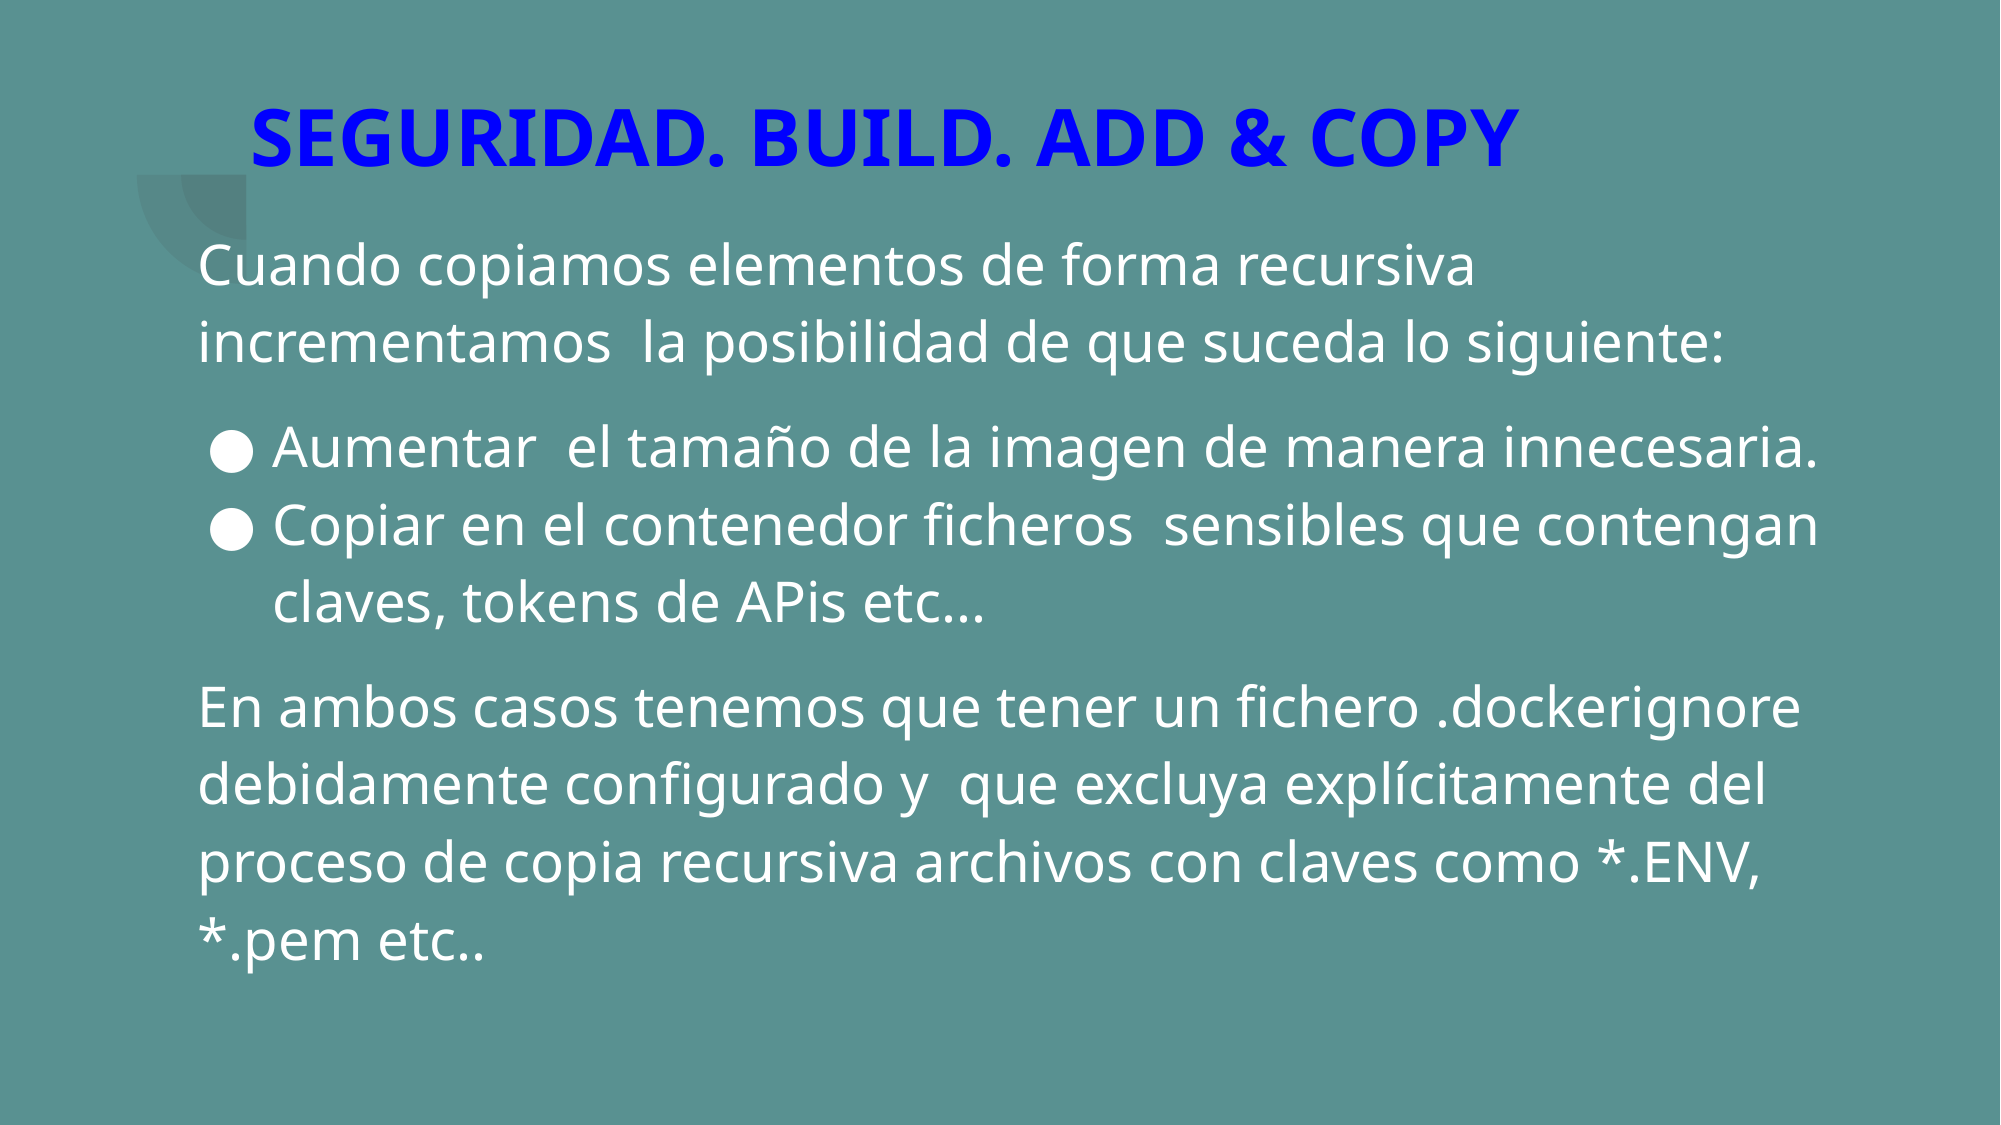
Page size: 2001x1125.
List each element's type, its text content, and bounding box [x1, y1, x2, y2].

title SEGURIDAD. BUILD. ADD & COPY [230, 67, 1946, 286]
text_box Cuando copiamos elementos de forma recursiva incrementamos la posibilidad de que suceda lo siguiente: Aumentar el tamaño de la imagen de manera innecesaria. Copiar en el contenedor ficheros sensibles que contengan claves, tokens de APis etc... En ambos casos tenemos que tener un fichero .dockerignore debidamente configurado y que excluya explícitamente del proceso de copia recursiva archivos con claves como *.ENV, *.pem etc.. [182, 203, 1850, 987]
